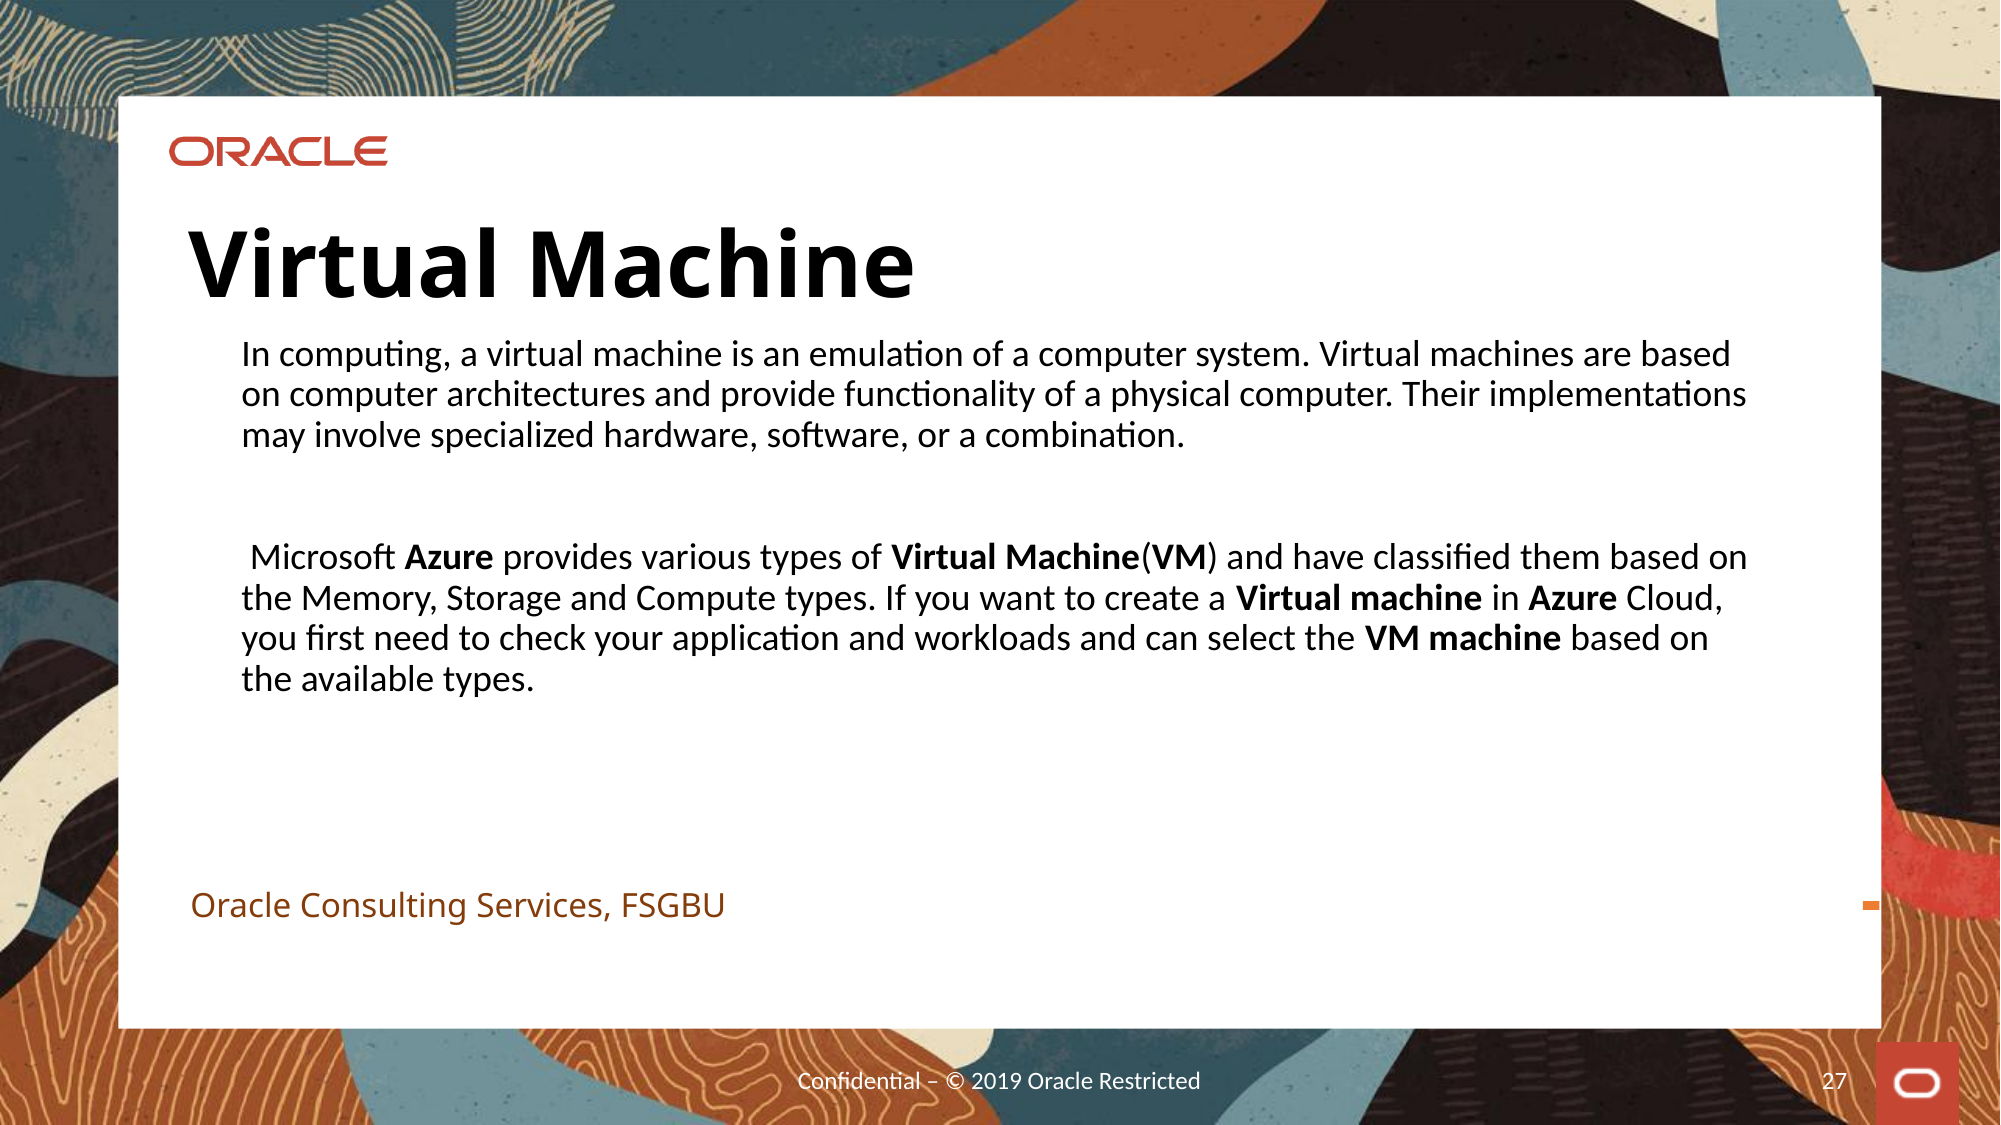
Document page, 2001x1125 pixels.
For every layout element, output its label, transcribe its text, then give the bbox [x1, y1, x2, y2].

list Oracle Consulting Services, FSGBU [190, 837, 1843, 928]
title Virtual Machine [173, 197, 1827, 340]
footer Confidential – © 2019 Oracle Restricted [662, 1049, 1338, 1110]
picture [0, 0, 2000, 1125]
text_box In computing, a virtual machine is an emulation of a computer system. Virtual machines are based on computer architectures and provide functionality of a physical computer. Their implementations may involve specialized hardware, software, or a combination. Microsoft Azure provides various types of Virtual Machine(VM) and have classified them based on the Memory, Storage and Compute types. If you want to create a Virtual machine in Azure Cloud, you first need to check your application and workloads and can select the VM machine based on the available types. [226, 326, 1774, 835]
slide_number 27 [1412, 1049, 1863, 1110]
